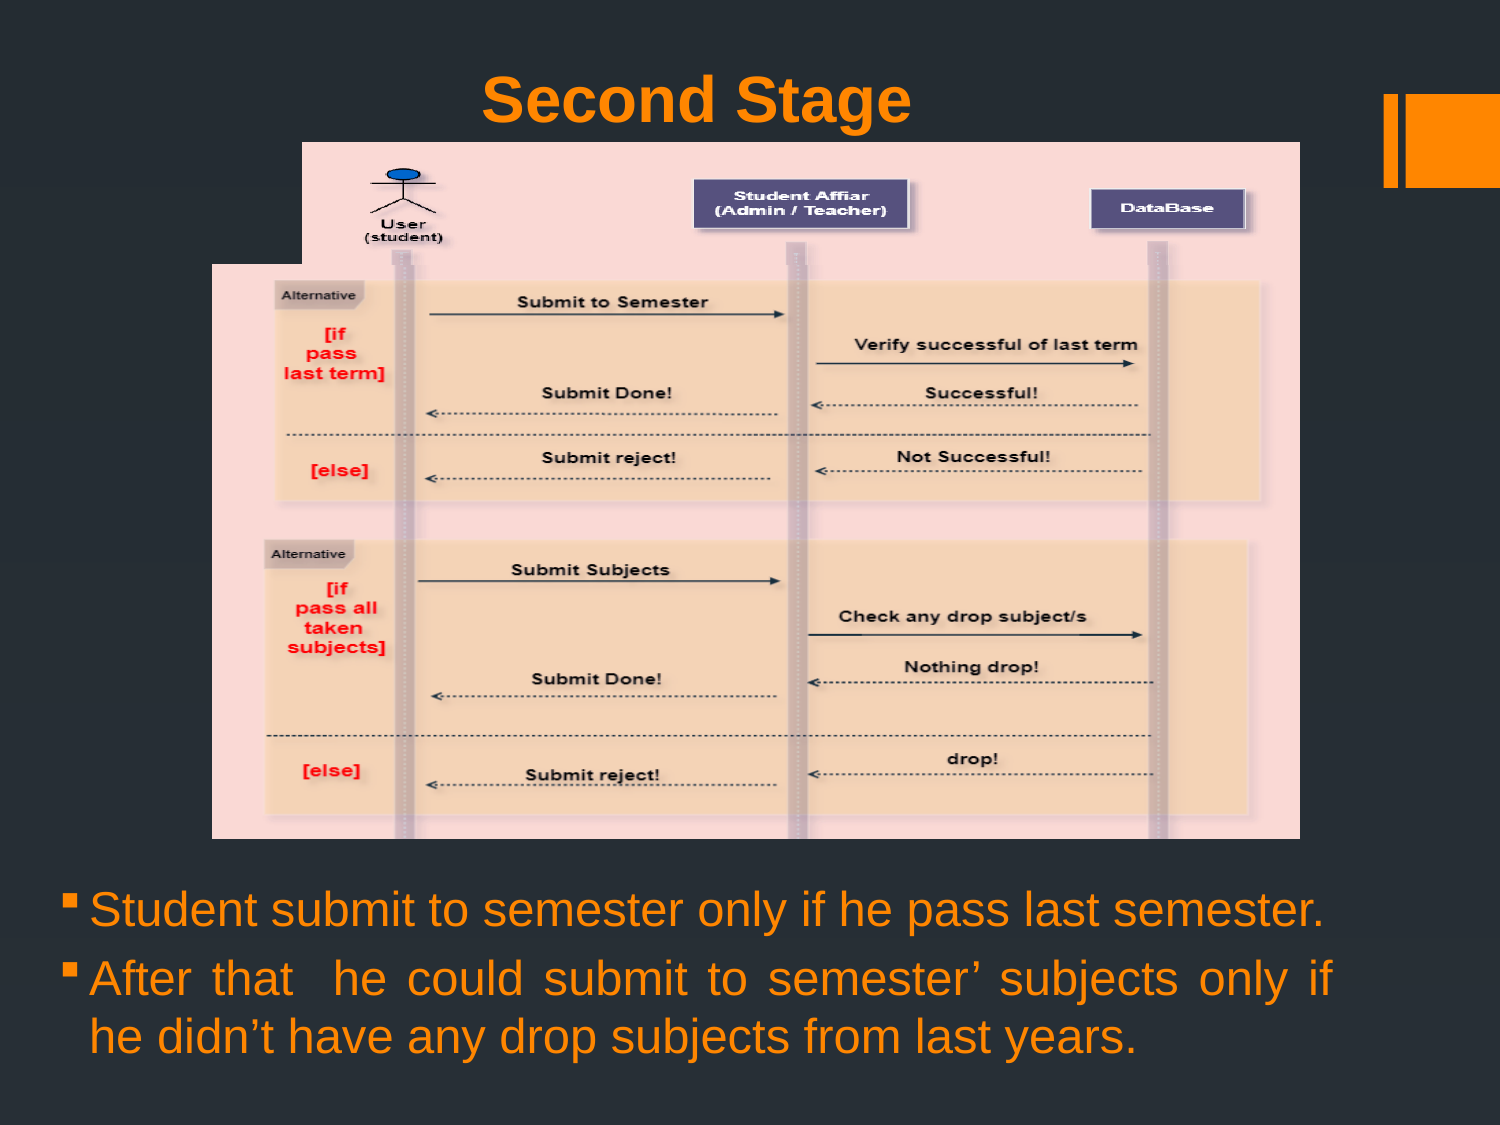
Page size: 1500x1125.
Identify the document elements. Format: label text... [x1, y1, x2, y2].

picture [211, 141, 1301, 840]
list Second Stage Student submit to semester only if he pass last semester. After that he could submit to semester’ subjects only if he didn’t have any drop subjects from last years. [37, 50, 1350, 1088]
